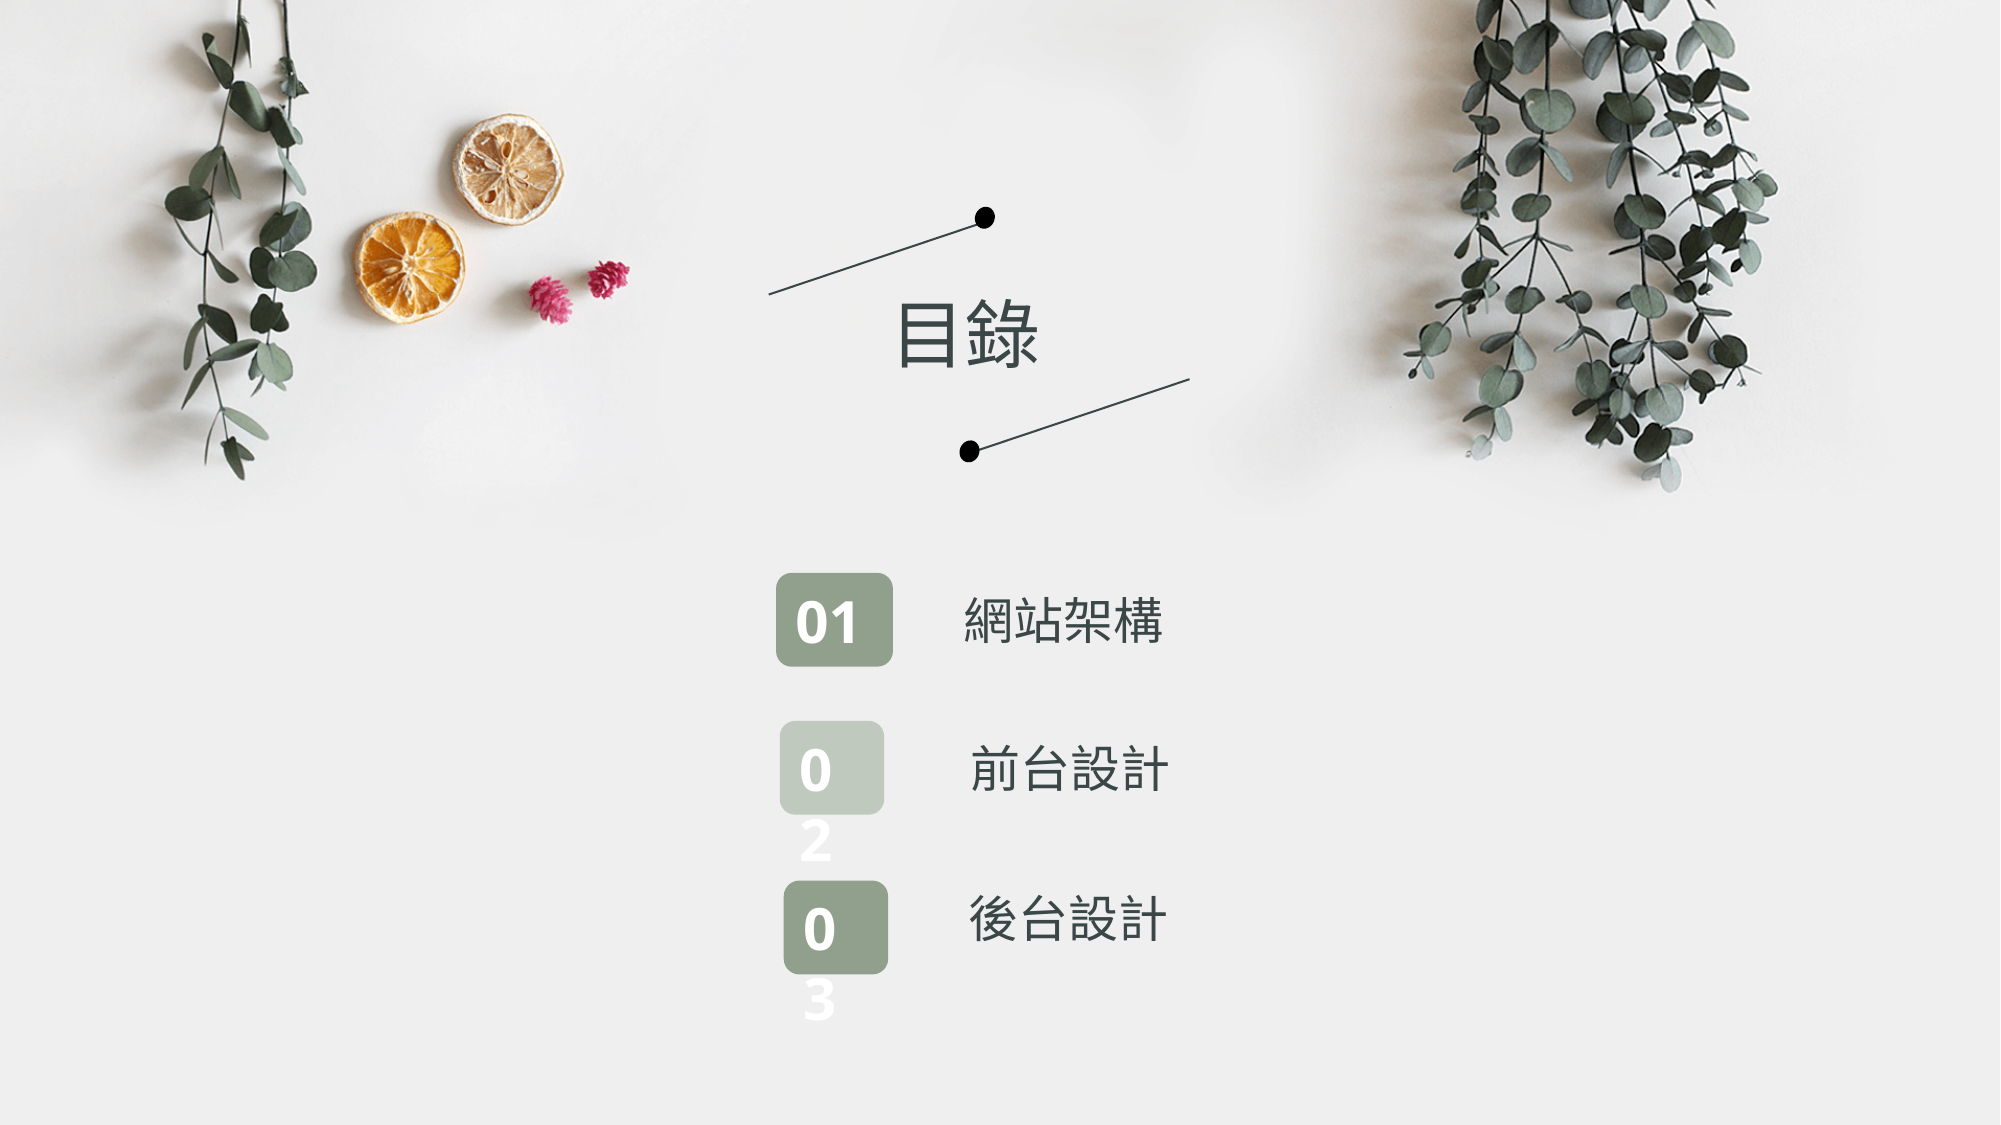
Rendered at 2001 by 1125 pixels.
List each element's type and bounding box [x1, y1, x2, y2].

text_box [776, 572, 1186, 976]
text_box [794, 169, 1206, 501]
picture [0, 0, 2000, 1125]
